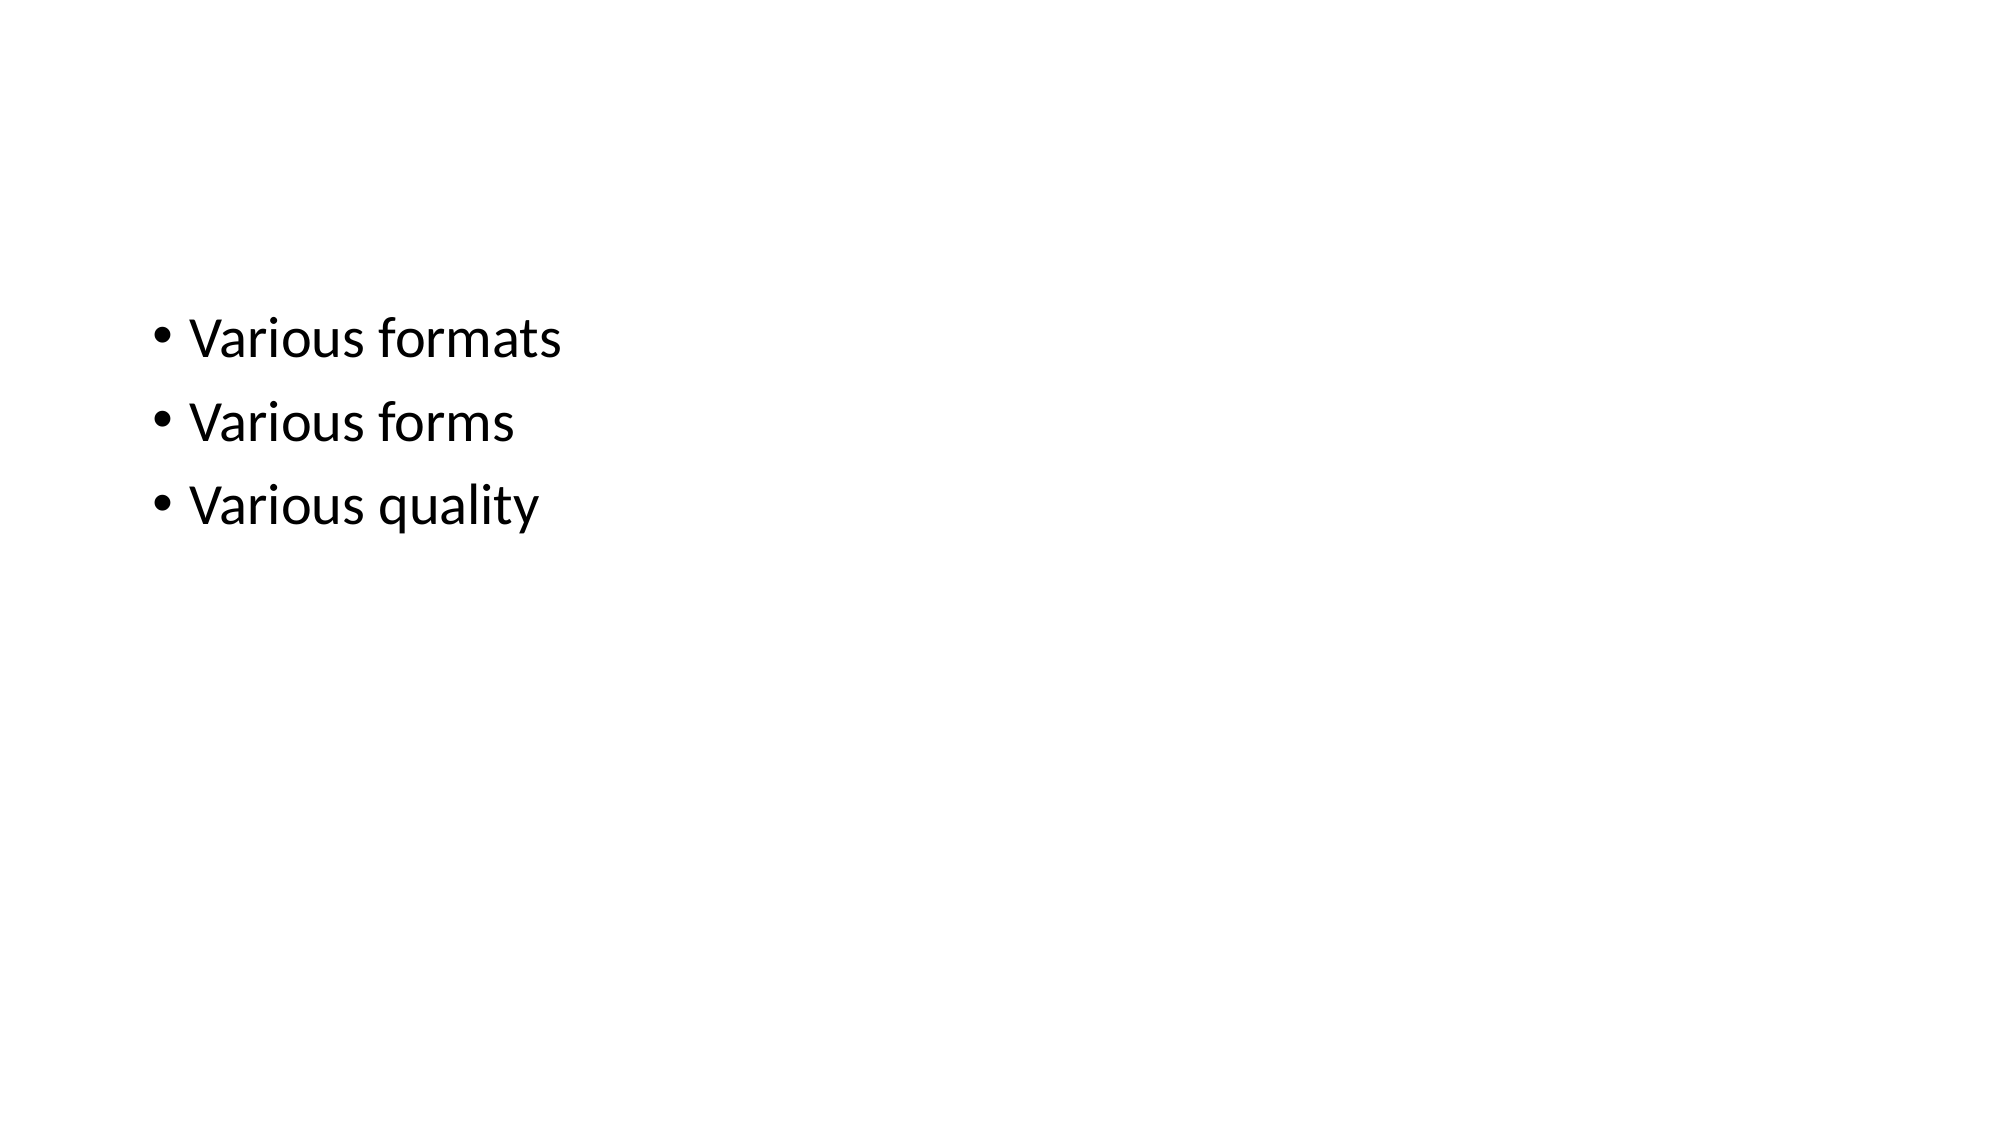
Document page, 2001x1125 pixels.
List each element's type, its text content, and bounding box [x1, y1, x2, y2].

list Various formats Various forms Various quality [137, 299, 1863, 1014]
